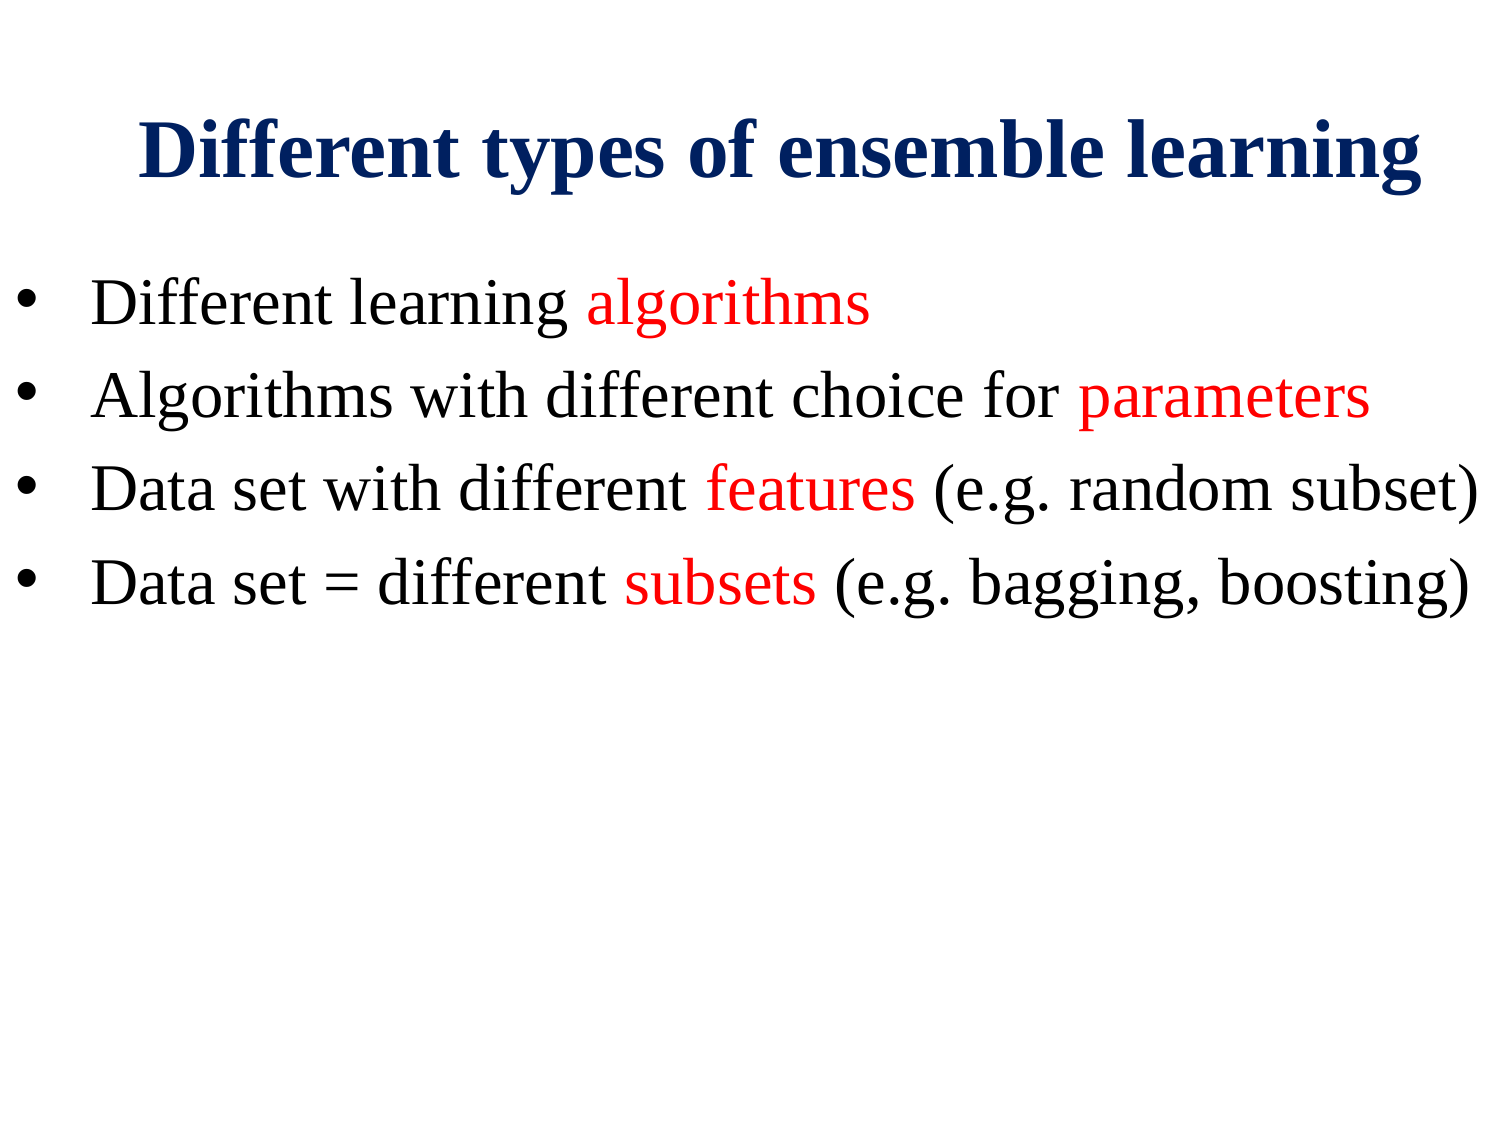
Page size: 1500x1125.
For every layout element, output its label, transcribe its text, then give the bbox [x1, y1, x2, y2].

list Different learning algorithms Algorithms with different choice for parameters Data set with different features (e.g. random subset) Data set = different subsets (e.g. bagging, boosting) [0, 249, 1500, 925]
title Different types of ensemble learning [112, 50, 1450, 238]
